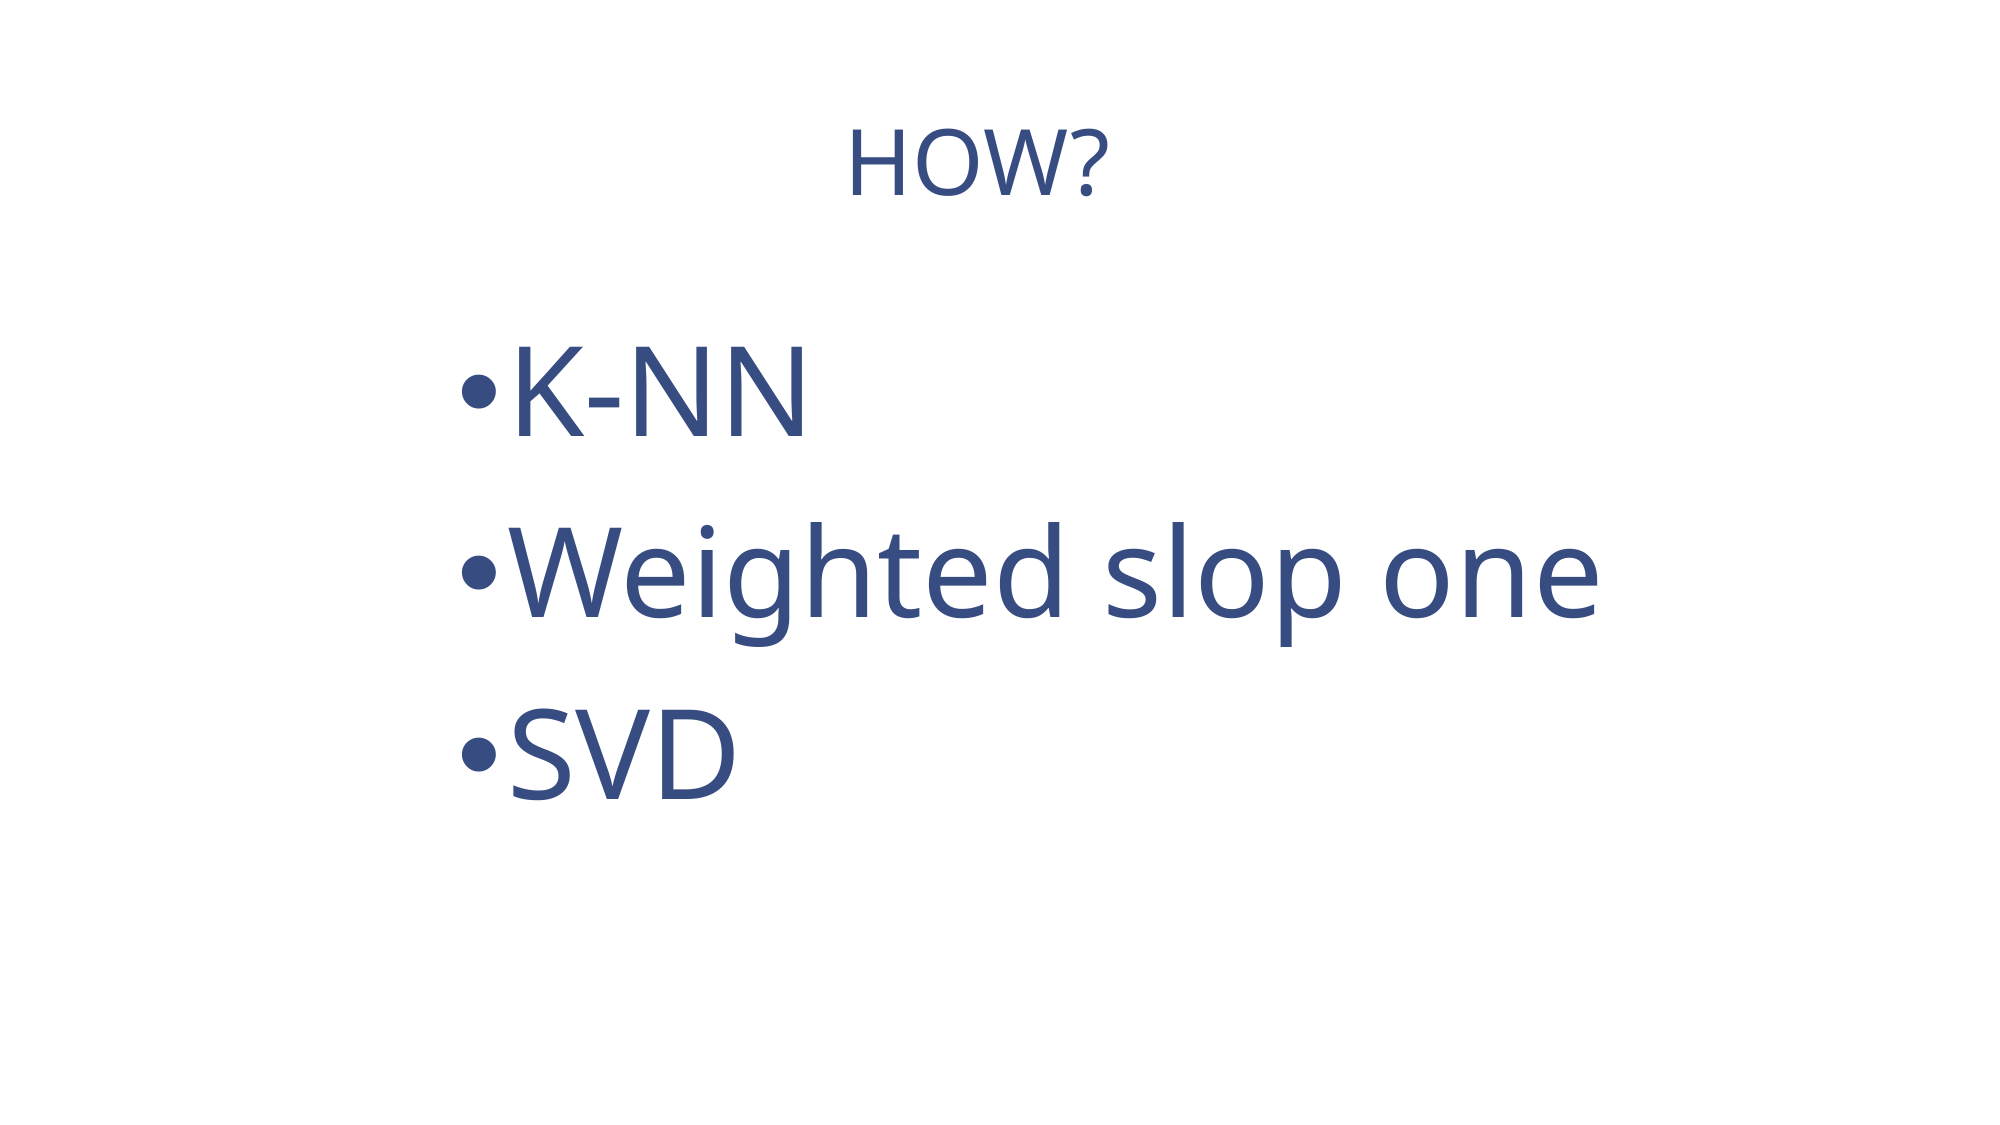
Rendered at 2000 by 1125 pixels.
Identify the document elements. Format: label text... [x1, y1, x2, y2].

list K-NN Weighted slop one SVD [437, 312, 2000, 975]
title HOW? [824, 0, 1317, 225]
